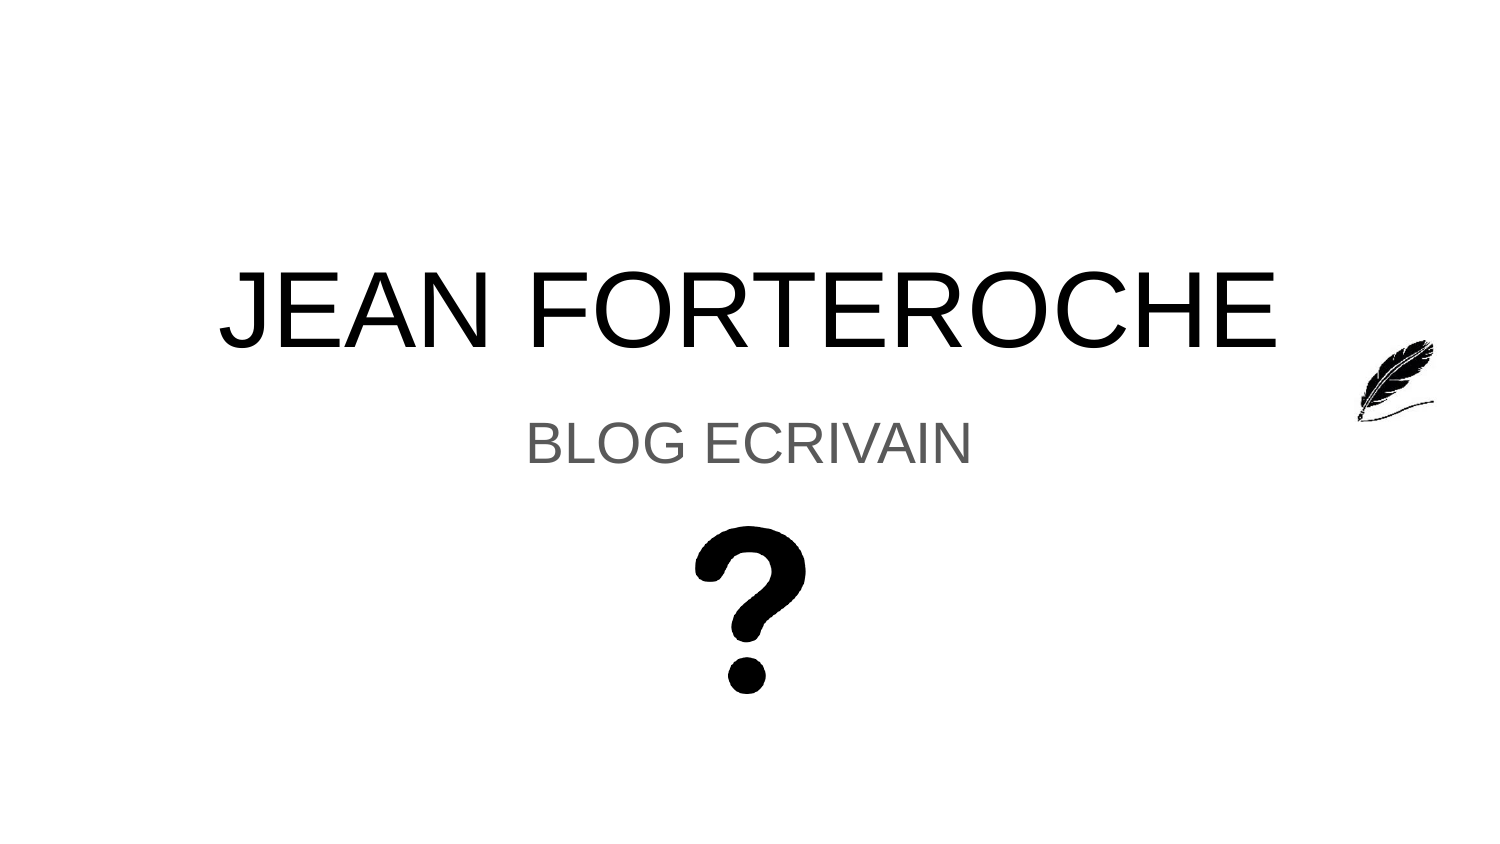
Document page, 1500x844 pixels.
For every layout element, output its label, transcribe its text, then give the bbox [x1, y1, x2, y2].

picture [665, 525, 834, 694]
subtitle BLOG ECRIVAIN [51, 390, 1449, 521]
title JEAN FORTEROCHE [51, 47, 1449, 384]
picture [1354, 340, 1437, 423]
